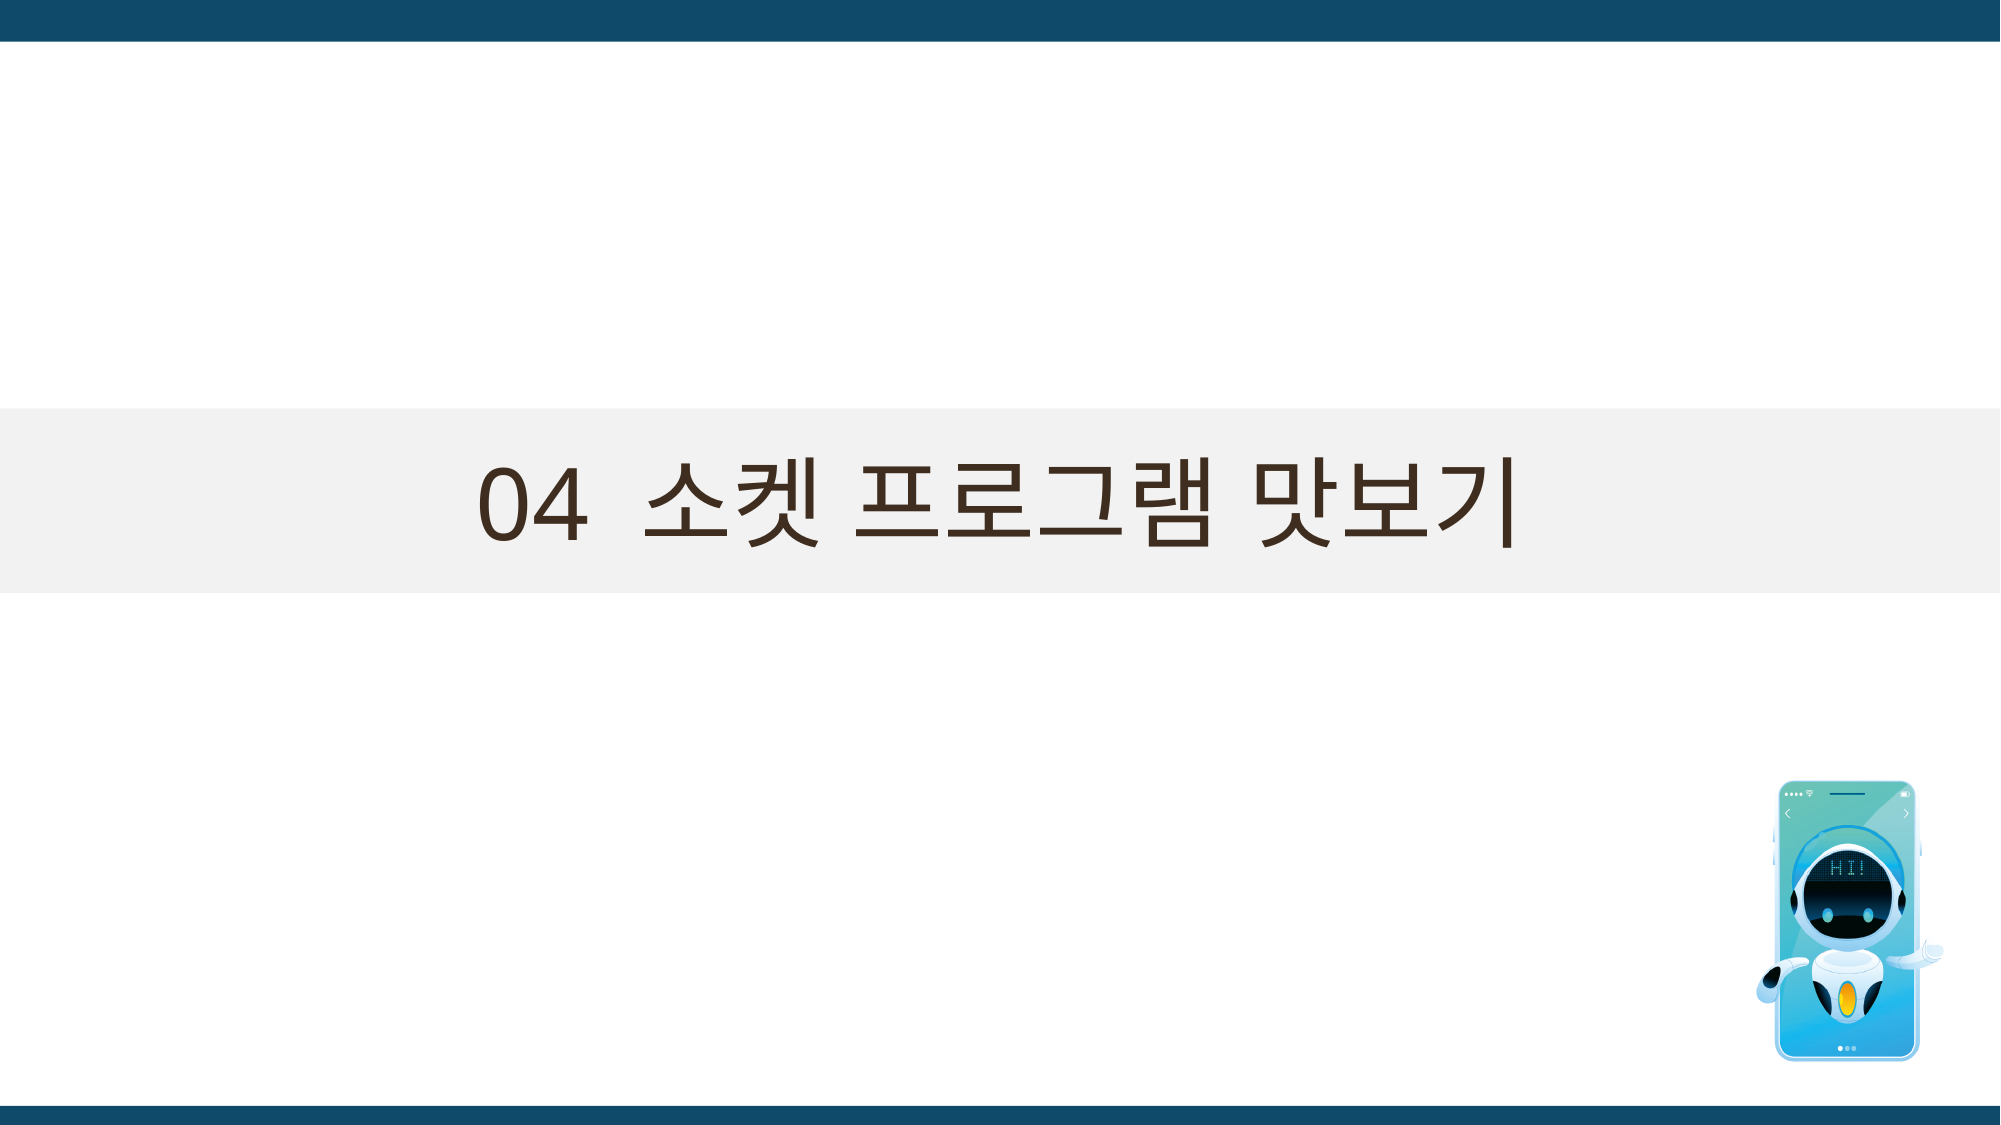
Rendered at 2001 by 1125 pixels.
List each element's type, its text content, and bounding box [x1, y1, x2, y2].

title 04 소켓 프로그램 맛보기 [0, 408, 2000, 594]
picture [1735, 775, 1954, 1069]
